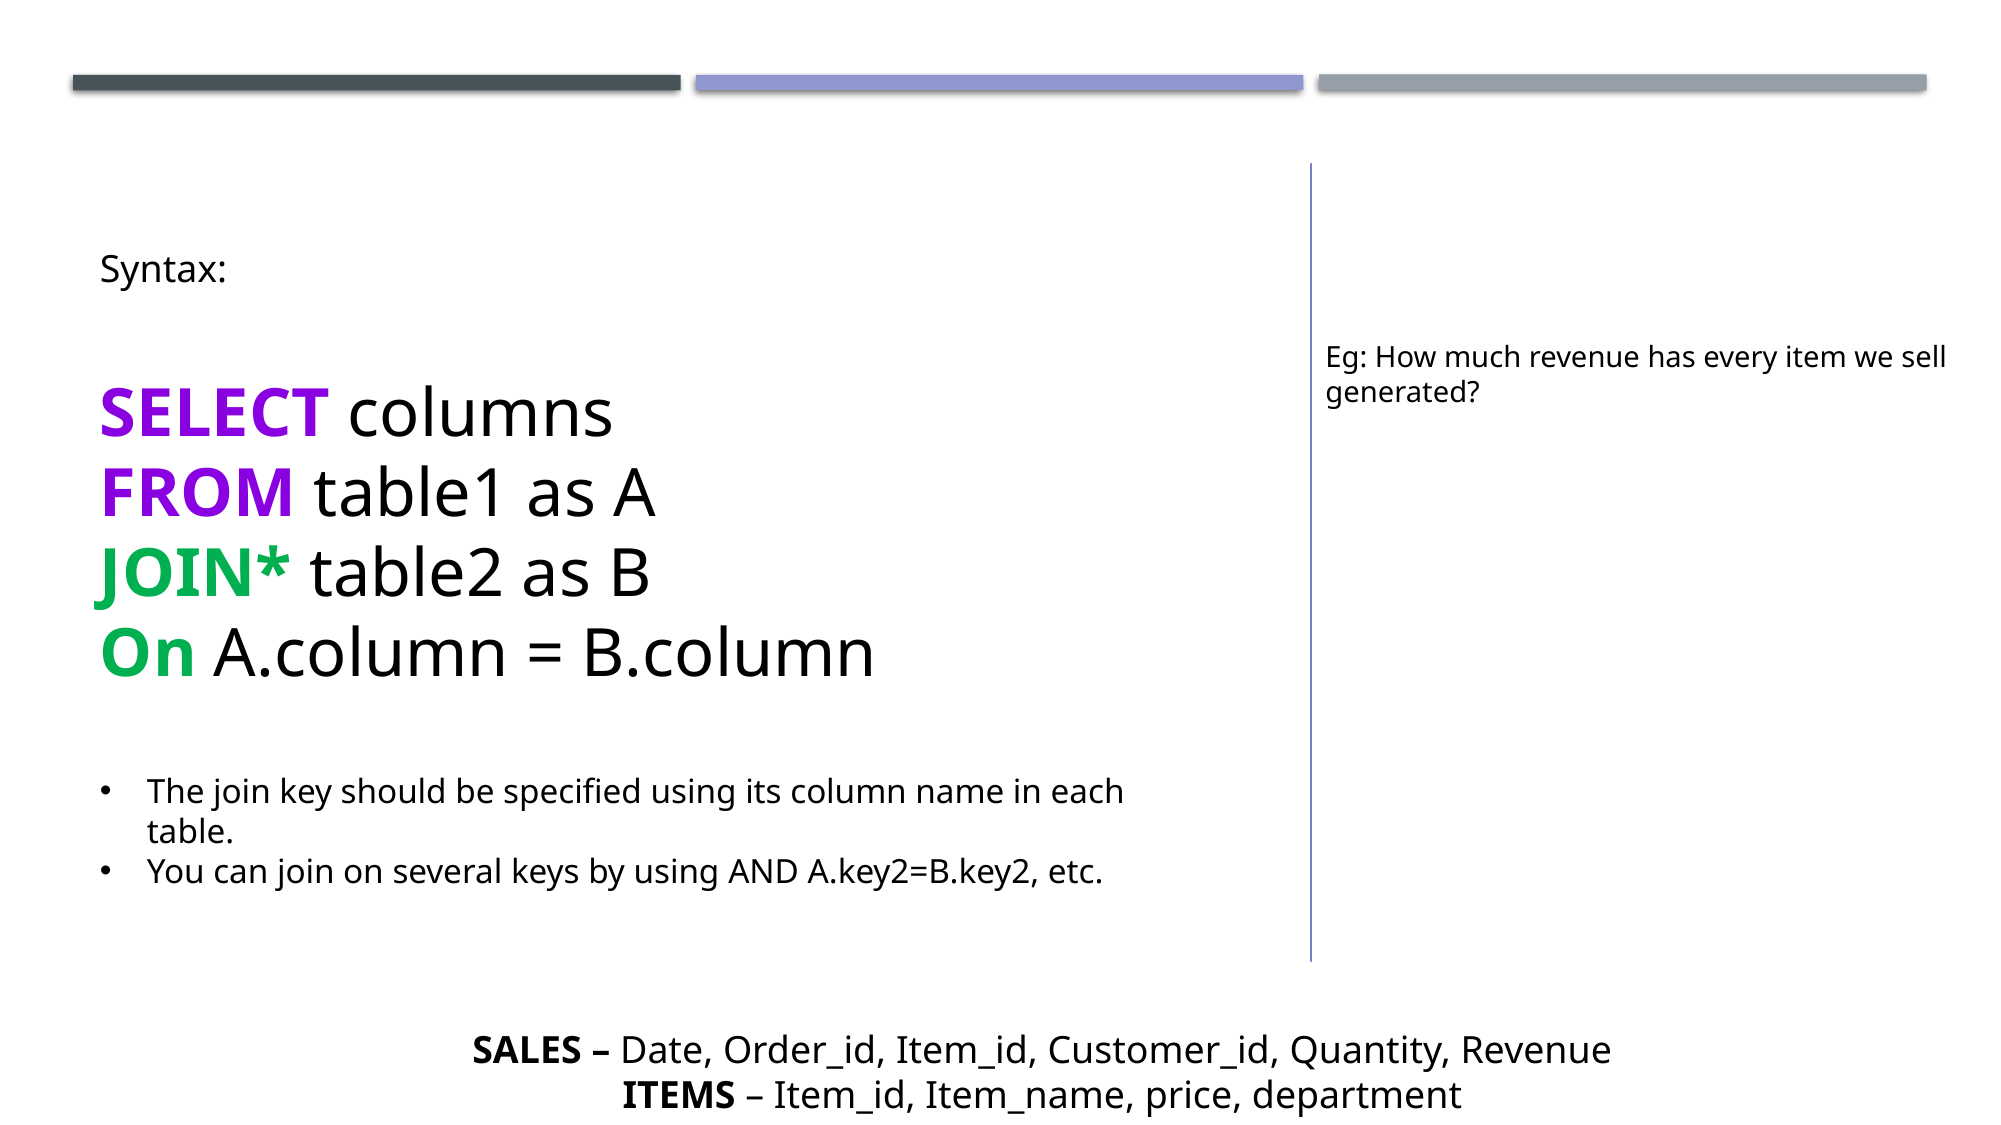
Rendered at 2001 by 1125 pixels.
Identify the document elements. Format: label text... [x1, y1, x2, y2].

text_box Eg: How much revenue has every item we sell generated? [1317, 331, 2000, 466]
text_box SALES – Date, Order_id, Item_id, Customer_id, Quantity, Revenue ITEMS – Item_id, Item_name, price, department [85, 1018, 2000, 1124]
text_box Syntax: SELECT columns FROM table1 as A JOIN* table2 as B On A.column = B.column The join key should be specified using its column name in each table. You can join on several keys by using AND A.key2=B.key2, etc. [85, 237, 1181, 898]
